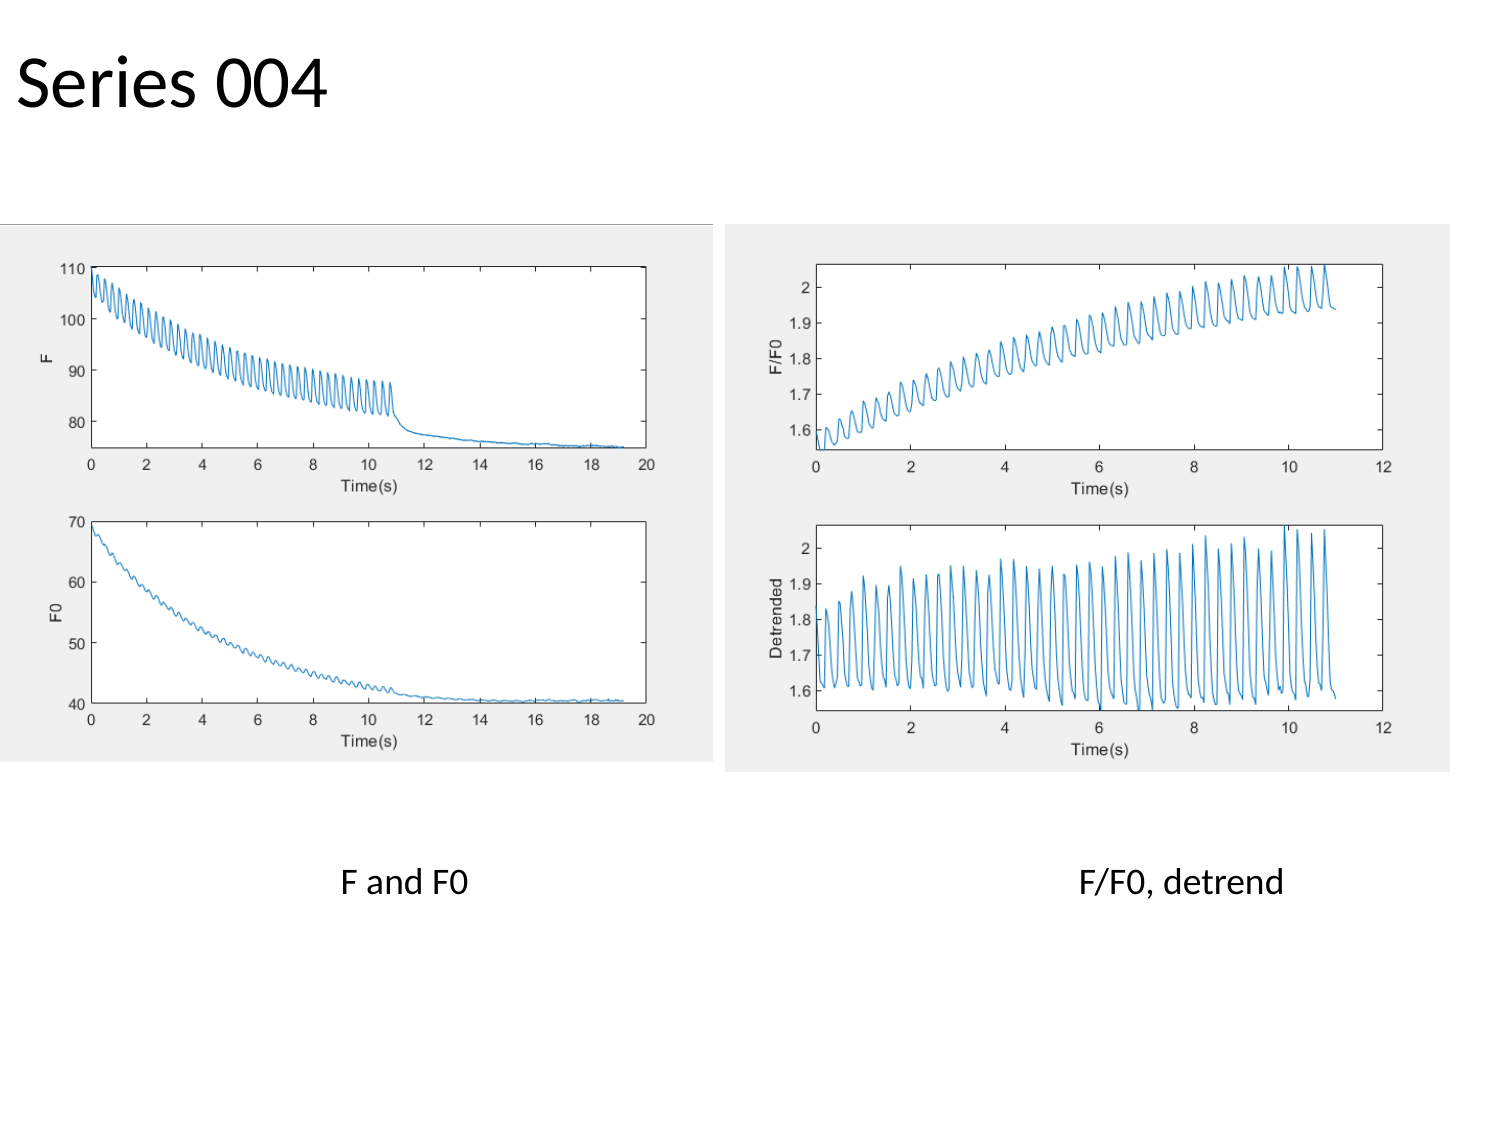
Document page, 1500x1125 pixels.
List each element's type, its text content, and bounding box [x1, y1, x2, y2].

text_box F/F0, detrend [1063, 849, 1300, 910]
text_box F and F0 [325, 849, 484, 910]
picture [724, 224, 1451, 772]
picture [0, 224, 713, 762]
text_box Series 004 [1, 24, 345, 130]
